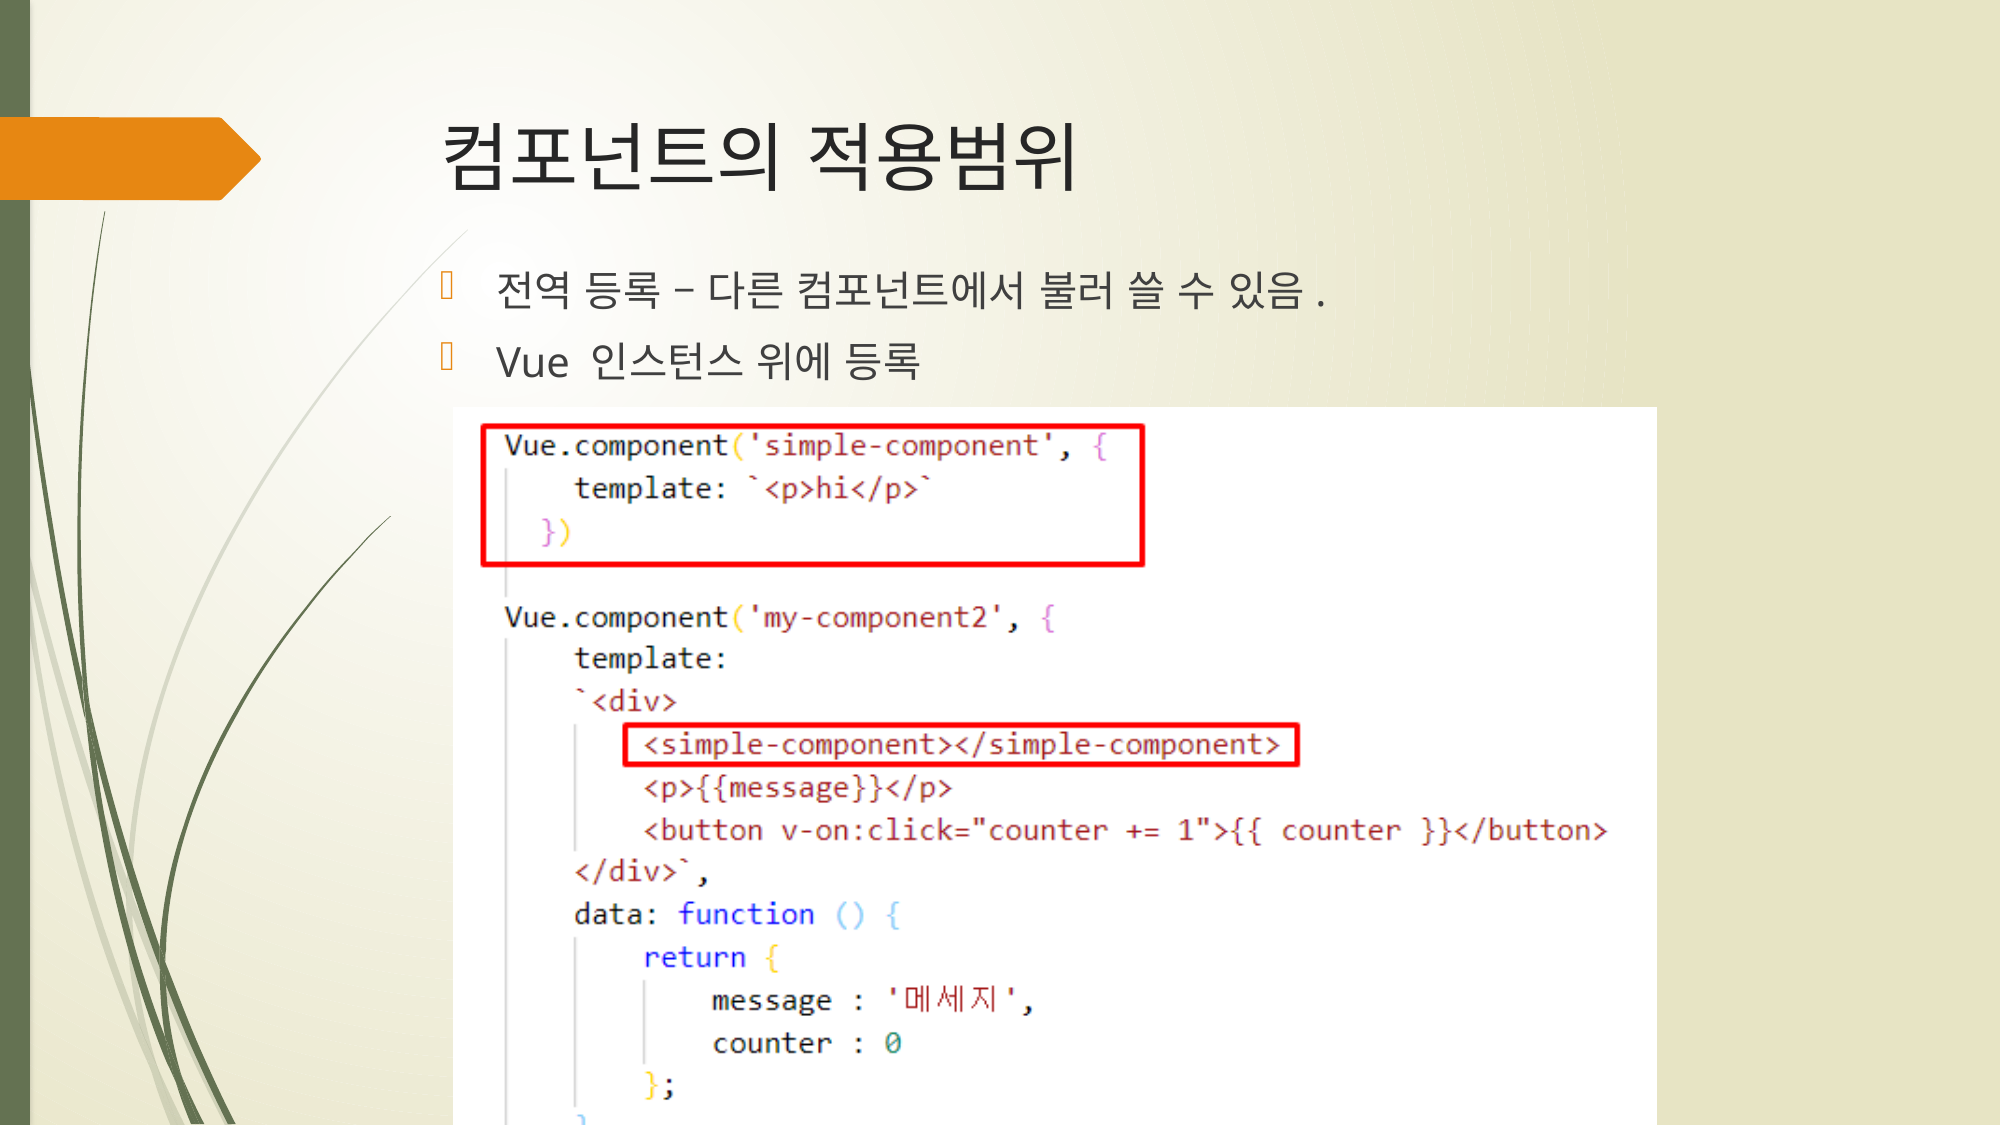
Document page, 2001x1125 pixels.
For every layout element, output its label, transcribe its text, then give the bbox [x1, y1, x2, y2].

picture [453, 407, 1657, 1125]
list 전역 등록 – 다른 컴포넌트에서 불러 쓸 수 있음. Vue 인스턴스 위에 등록 [424, 257, 1888, 970]
title 컴포넌트의 적용범위 [425, 102, 1888, 257]
